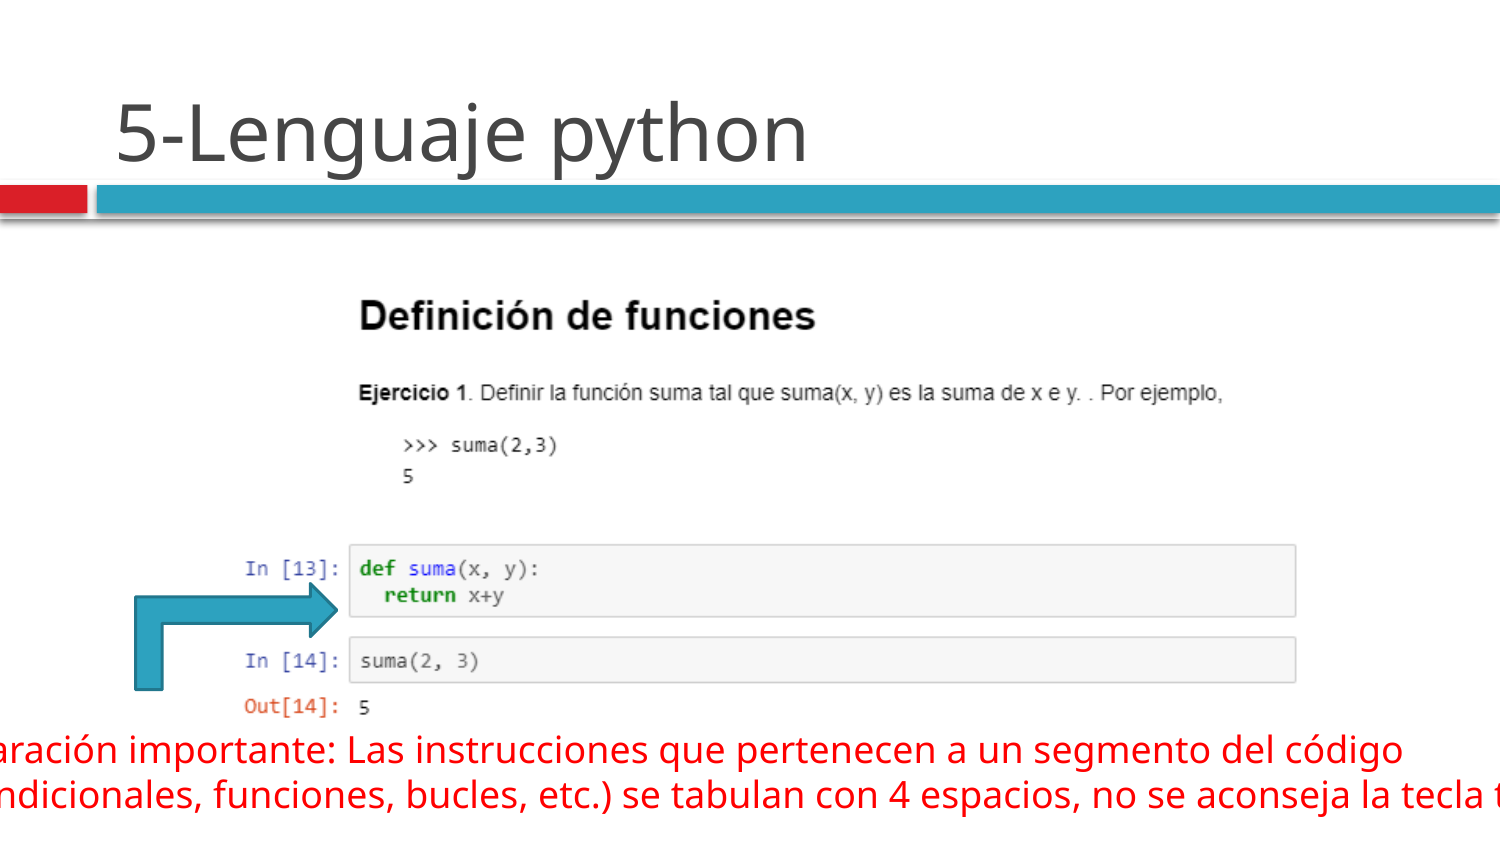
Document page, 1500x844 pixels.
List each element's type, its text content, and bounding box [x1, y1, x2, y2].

picture [209, 279, 1328, 743]
text_box [134, 595, 204, 692]
text_box Aclaración importante: Las instrucciones que pertenecen a un segmento del código (Condicionales, funciones, bucles, etc.) se tabulan con 4 espacios, no se aconseja la tecla tab. [0, 718, 1500, 823]
title 5-Lenguaje python [99, 19, 1438, 185]
